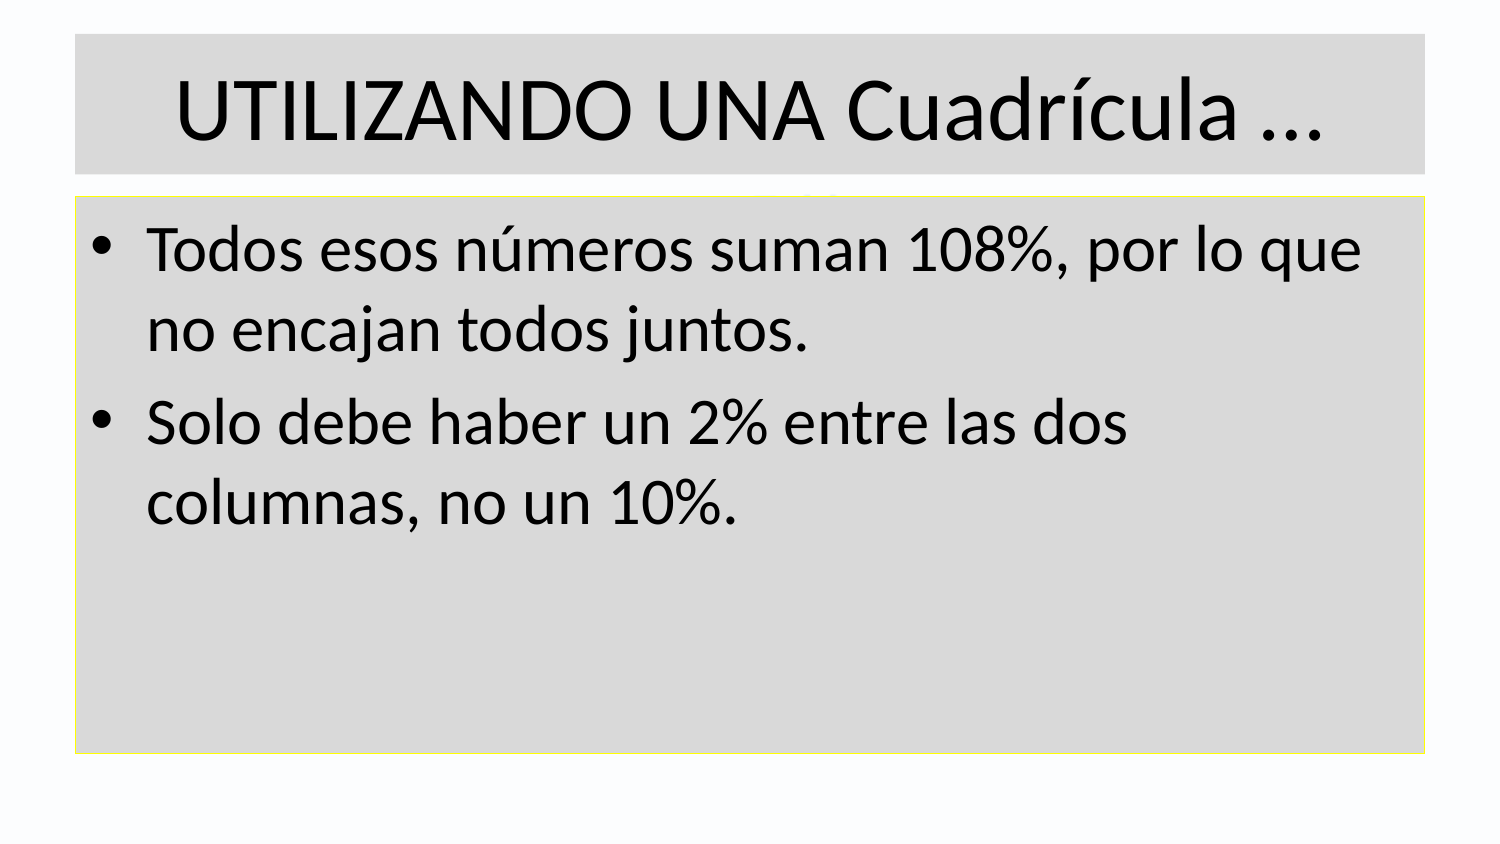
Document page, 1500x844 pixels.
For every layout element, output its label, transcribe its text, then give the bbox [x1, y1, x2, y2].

title UTILIZANDO UNA Cuadrícula … [75, 33, 1425, 175]
list Todos esos números suman 108%, por lo que no encajan todos juntos. Solo debe haber un 2% entre las dos columnas, no un 10%. [75, 196, 1425, 754]
